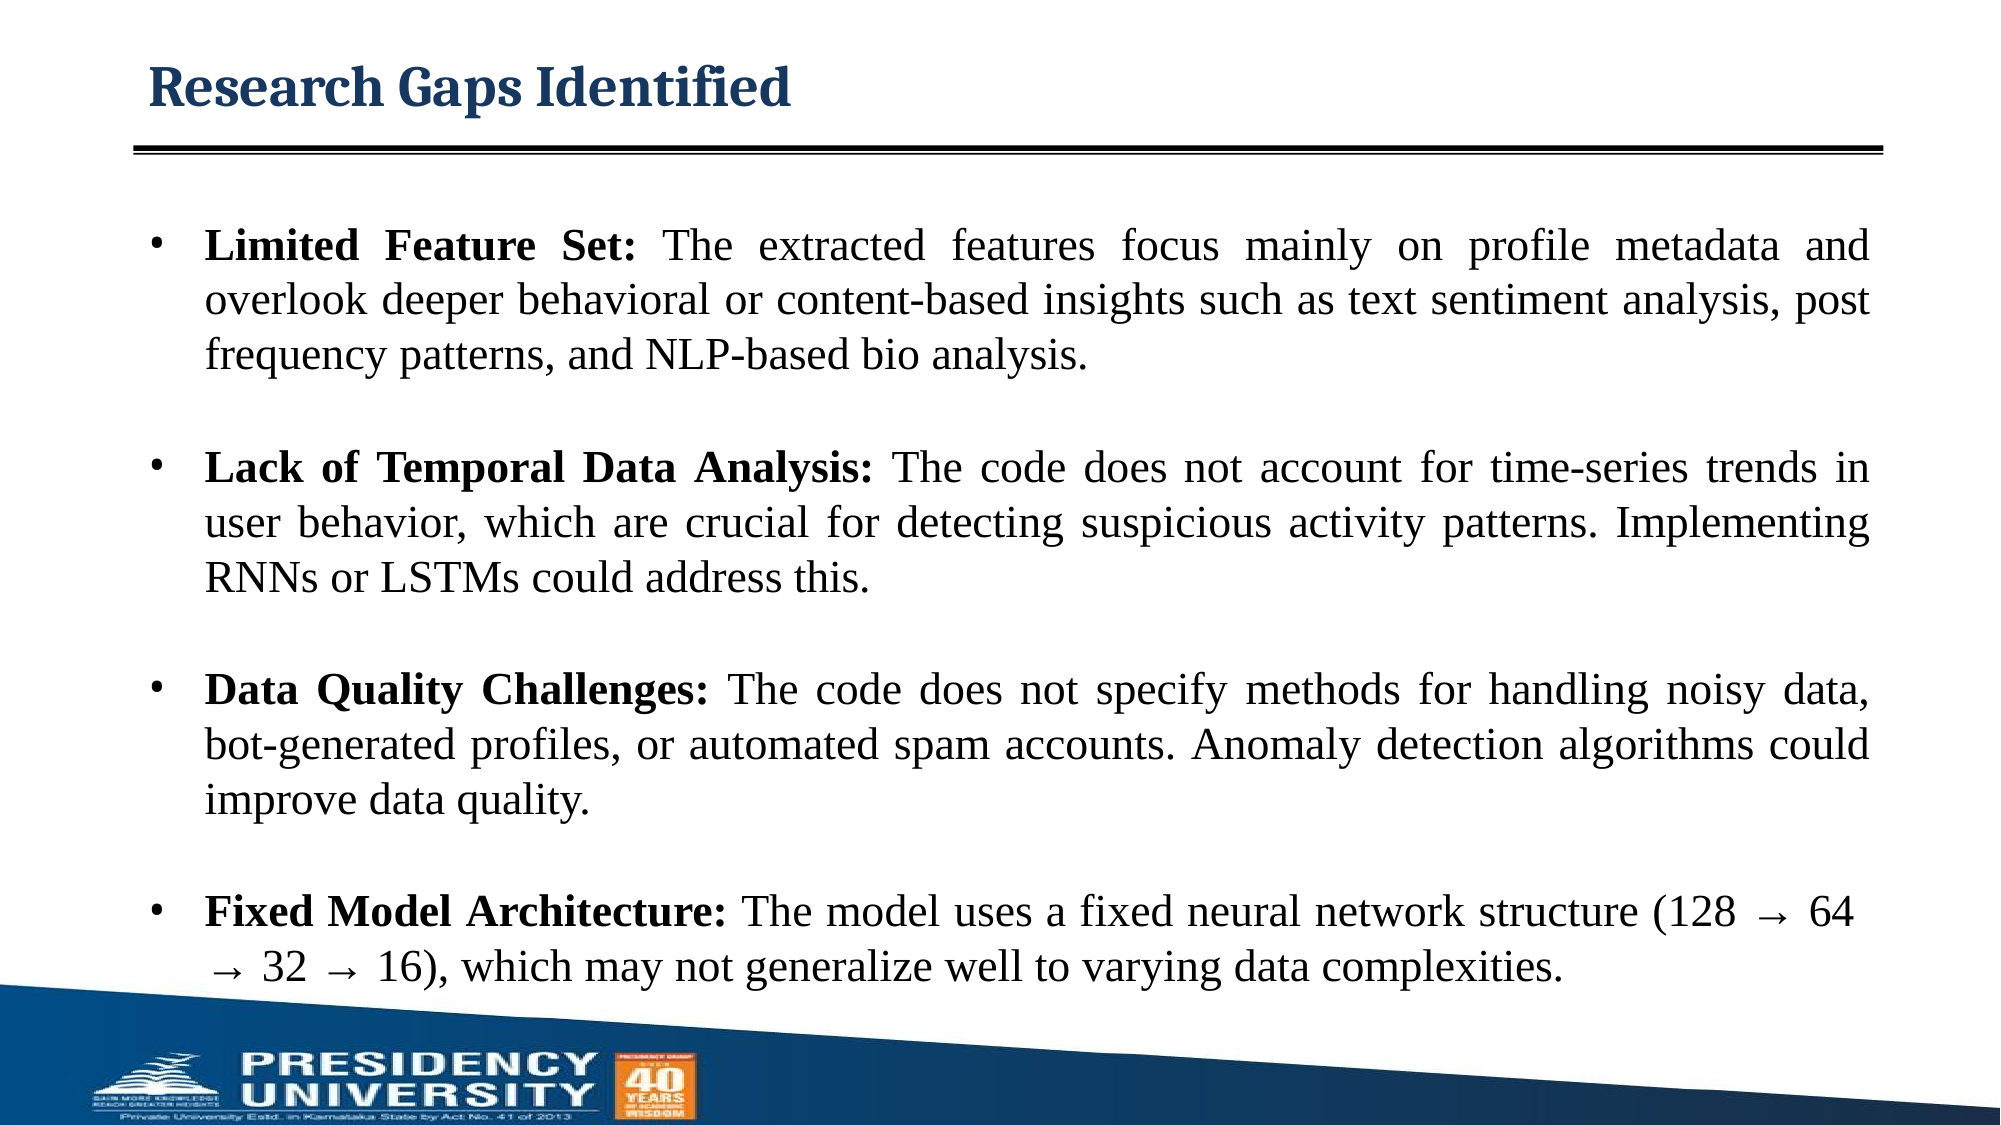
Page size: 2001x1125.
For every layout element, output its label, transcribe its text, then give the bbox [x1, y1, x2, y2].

picture [0, 982, 2000, 1125]
list Limited Feature Set: The extracted features focus mainly on profile metadata and overlook deeper behavioral or content-based insights such as text sentiment analysis, post frequency patterns, and NLP-based bio analysis. Lack of Temporal Data Analysis: The code does not account for time-series trends in user behavior, which are crucial for detecting suspicious activity patterns. Implementing RNNs or LSTMs could address this. Data Quality Challenges: The code does not specify methods for handling noisy data, bot-generated profiles, or automated spam accounts. Anomaly detection algorithms could improve data quality. Fixed Model Architecture: The model uses a fixed neural network structure (128 → 64 → 32 → 16), which may not generalize well to varying data complexities. [146, 212, 1871, 992]
title Research Gaps Identified [146, 45, 1854, 212]
